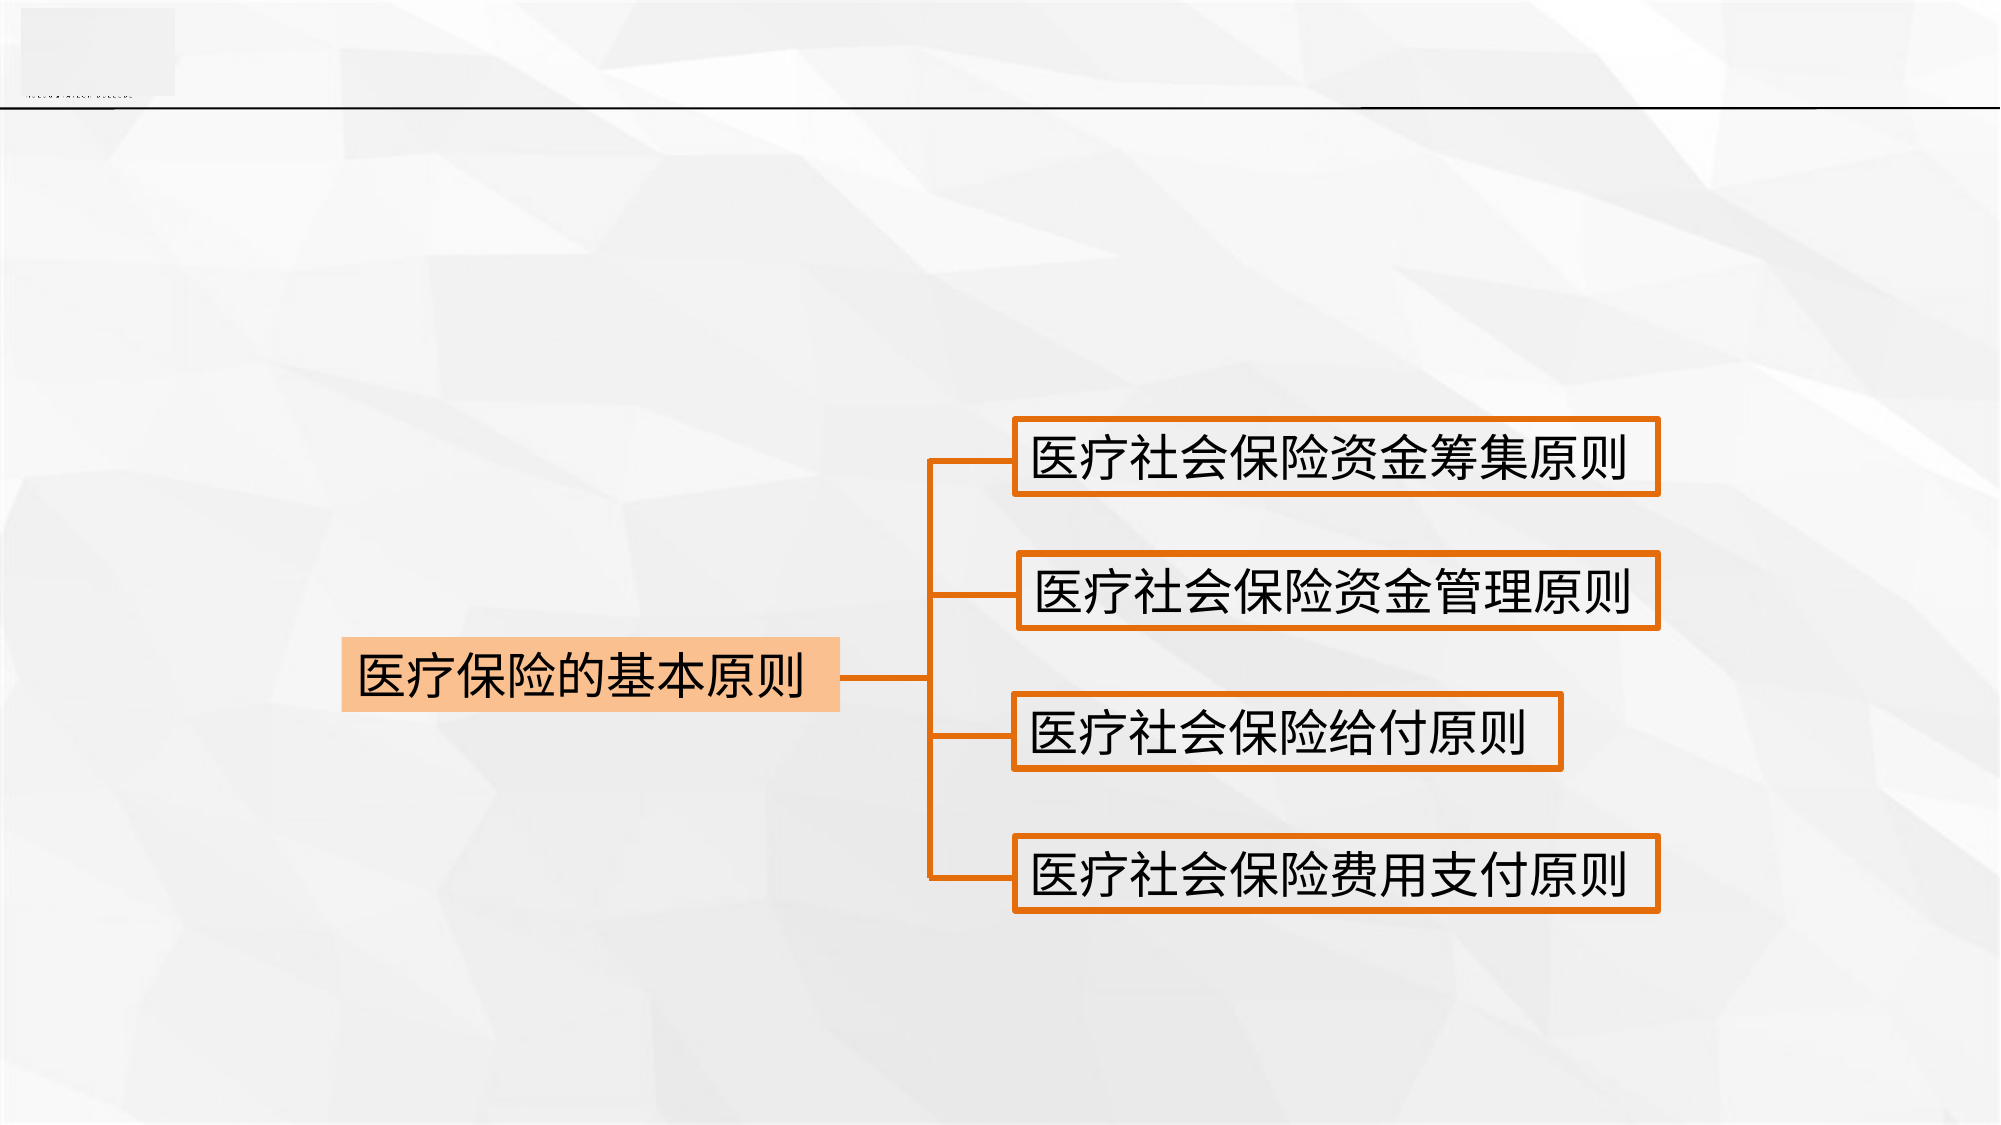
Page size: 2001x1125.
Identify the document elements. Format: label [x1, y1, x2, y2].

picture [4, 0, 175, 111]
text_box [341, 418, 1659, 920]
